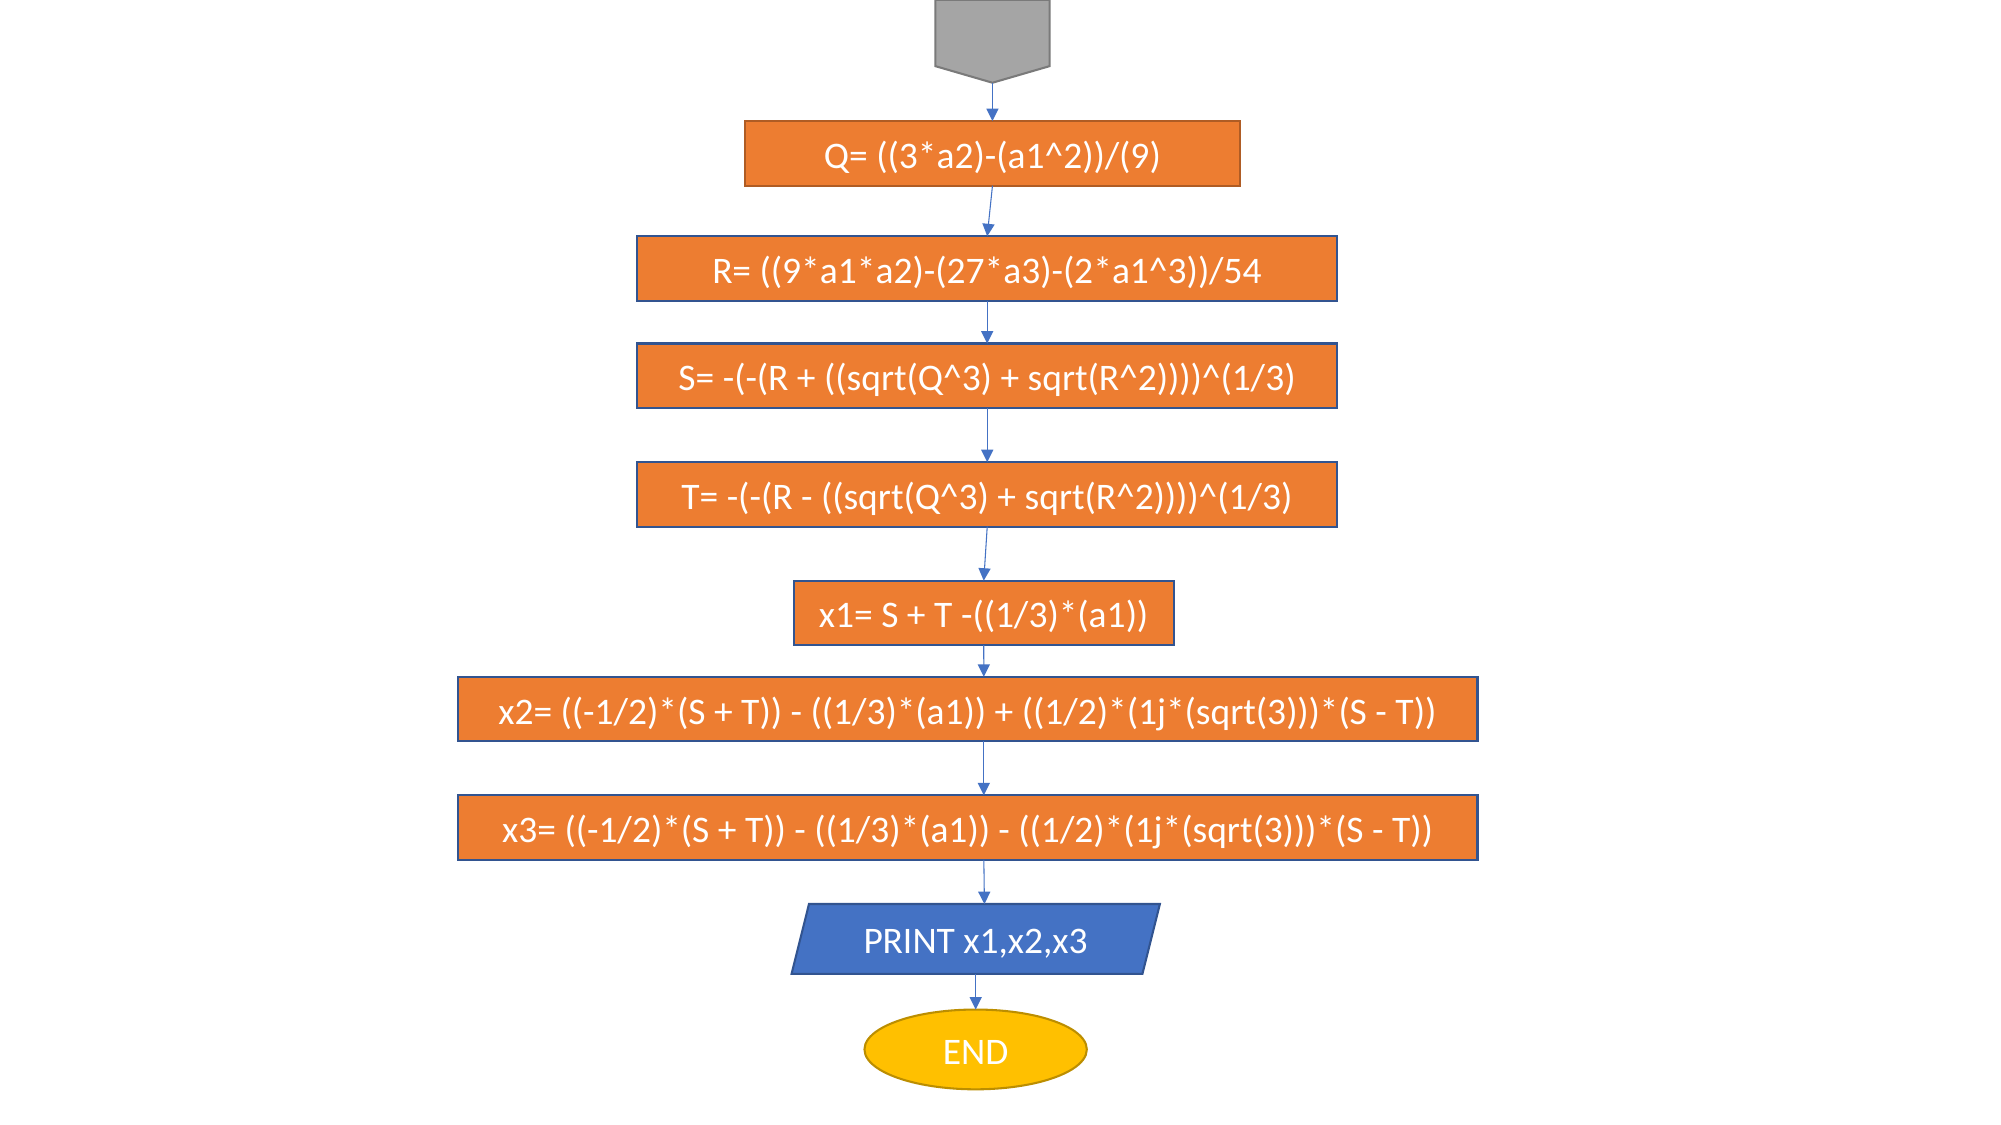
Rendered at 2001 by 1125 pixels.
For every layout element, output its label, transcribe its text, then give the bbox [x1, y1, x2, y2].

text_box PRINT x1,x2,x3 [790, 902, 1162, 975]
text_box x1= S + T -((1/3)*(a1)) [793, 580, 1175, 646]
text_box Q= ((3*a2)-(a1^2))/(9) [744, 120, 1241, 187]
text_box S= -(-(R + ((sqrt(Q^3) + sqrt(R^2))))^(1/3) [636, 342, 1338, 409]
text_box R= ((9*a1*a2)-(27*a3)-(2*a1^3))/54 [636, 235, 1338, 302]
text_box END [863, 1008, 1088, 1091]
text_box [983, 526, 988, 581]
text_box x2= ((-1/2)*(S + T)) - ((1/3)*(a1)) + ((1/2)*(1j*(sqrt(3)))*(S - T)) [457, 676, 1479, 742]
text_box T= -(-(R - ((sqrt(Q^3) + sqrt(R^2))))^(1/3) [636, 461, 1338, 528]
text_box x3= ((-1/2)*(S + T)) - ((1/3)*(a1)) - ((1/2)*(1j*(sqrt(3)))*(S - T)) [457, 794, 1479, 861]
text_box [934, 0, 1051, 84]
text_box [987, 185, 993, 237]
